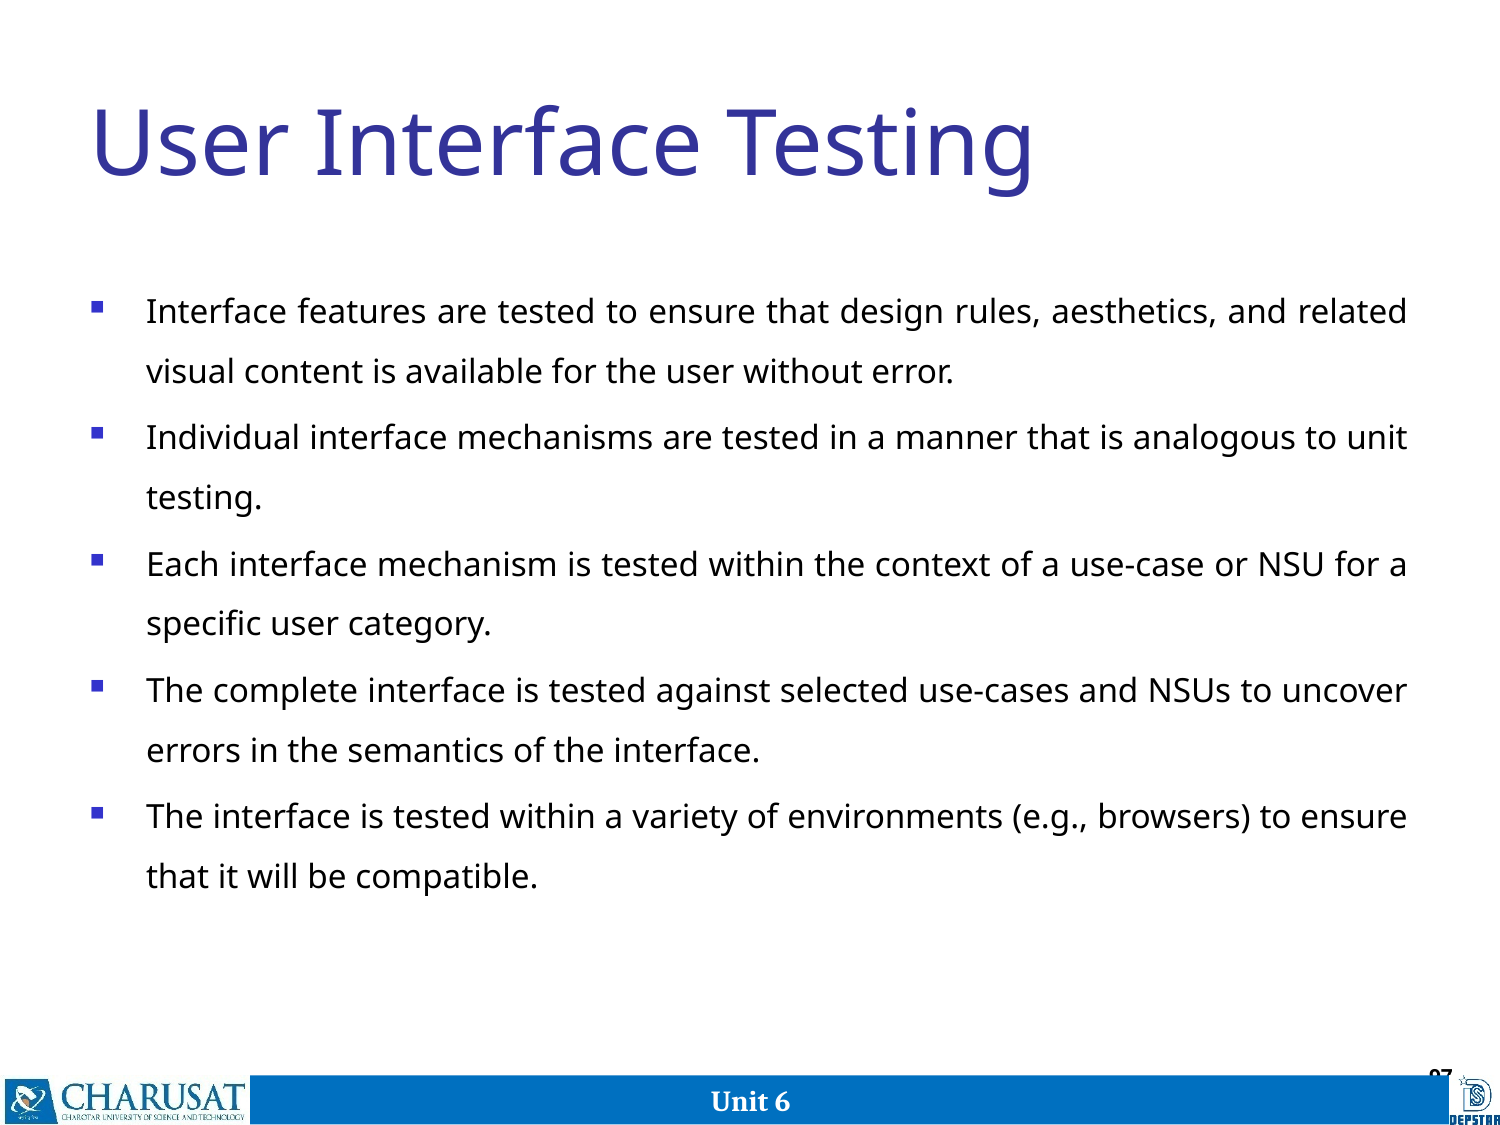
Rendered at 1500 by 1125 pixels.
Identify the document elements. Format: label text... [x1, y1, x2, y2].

title User Interface Testing [75, 45, 1425, 233]
text_box Unit 6 [251, 1075, 1447, 1125]
list Interface features are tested to ensure that design rules, aesthetics, and related visual content is available for the user without error. Individual interface mechanisms are tested in a manner that is analogous to unit testing. Each interface mechanism is tested within the context of a use-case or NSU for a specific user category. The complete interface is tested against selected use-cases and NSUs to uncover errors in the semantics of the interface. The interface is tested within a variety of environments (e.g., browsers) to ensure that it will be compatible. [75, 262, 1425, 1005]
slide_number 97 [1155, 1024, 1468, 1075]
picture [1449, 1074, 1500, 1125]
picture [0, 1075, 250, 1125]
